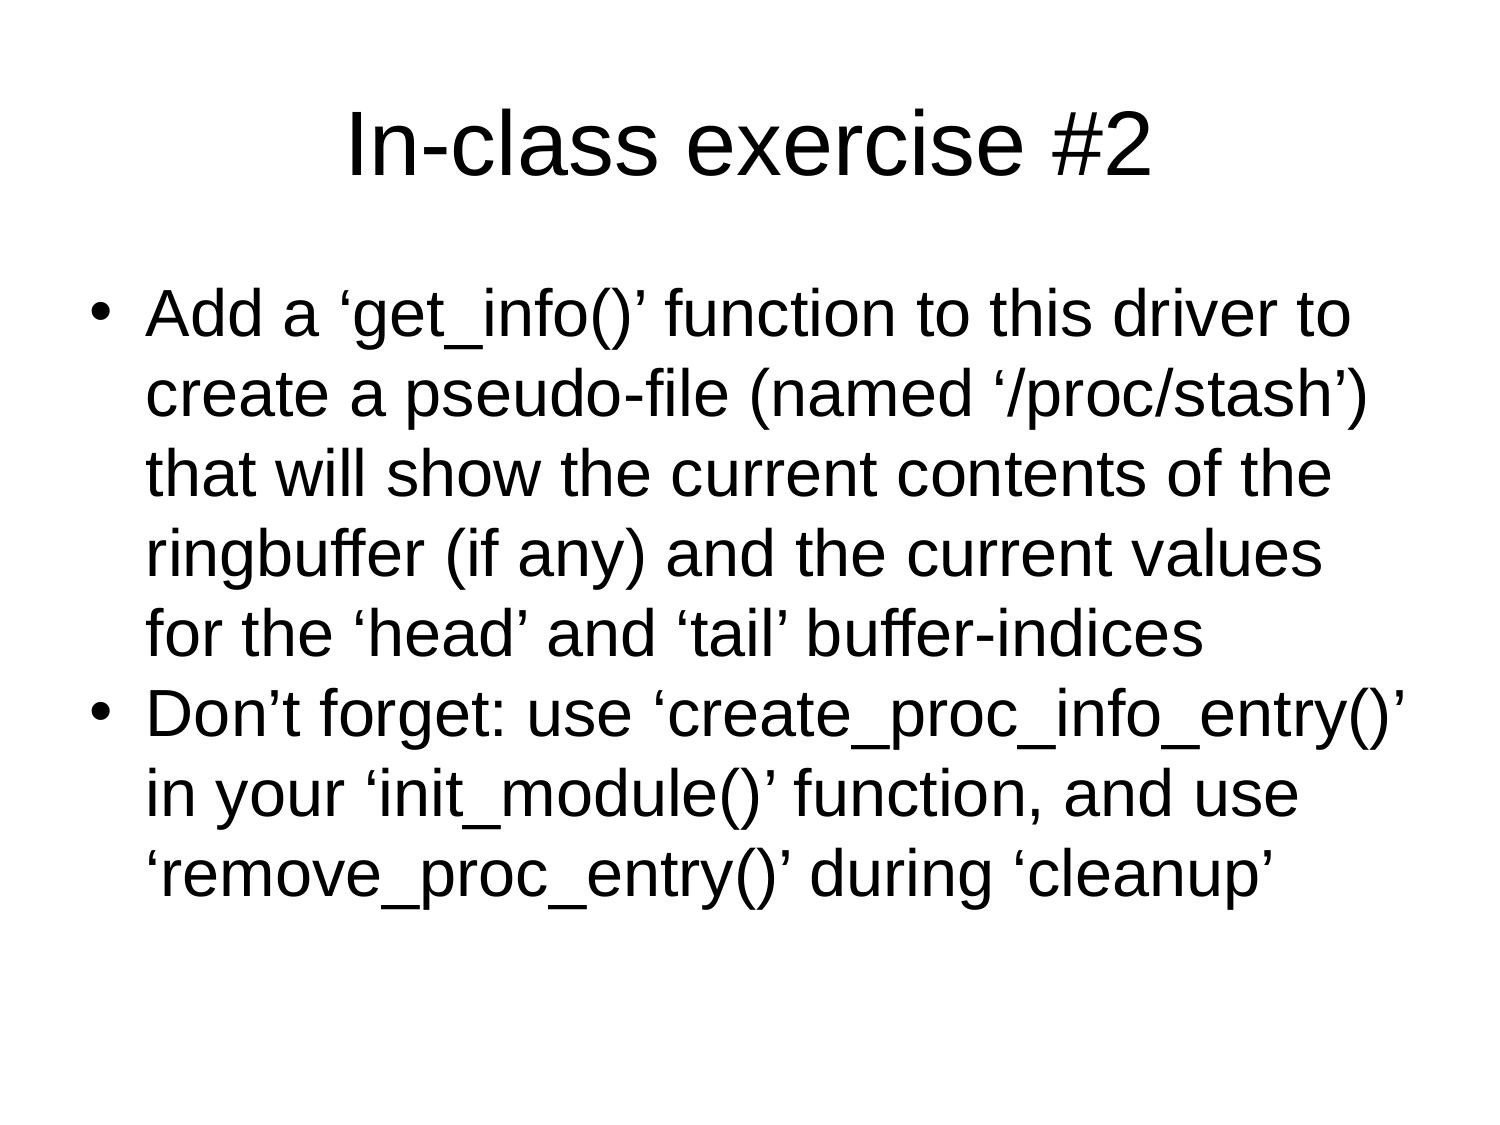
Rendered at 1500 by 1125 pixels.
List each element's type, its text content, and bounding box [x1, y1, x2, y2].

text_box Add a ‘get_info()’ function to this driver to create a pseudo-file (named ‘/proc/stash’) that will show the current contents of the ringbuffer (if any) and the current values for the ‘head’ and ‘tail’ buffer-indices Don’t forget: use ‘create_proc_info_entry()’ in your ‘init_module()’ function, and use ‘remove_proc_entry()’ during ‘cleanup’ [74, 262, 1425, 1005]
text_box In-class exercise #2 [74, 45, 1425, 233]
